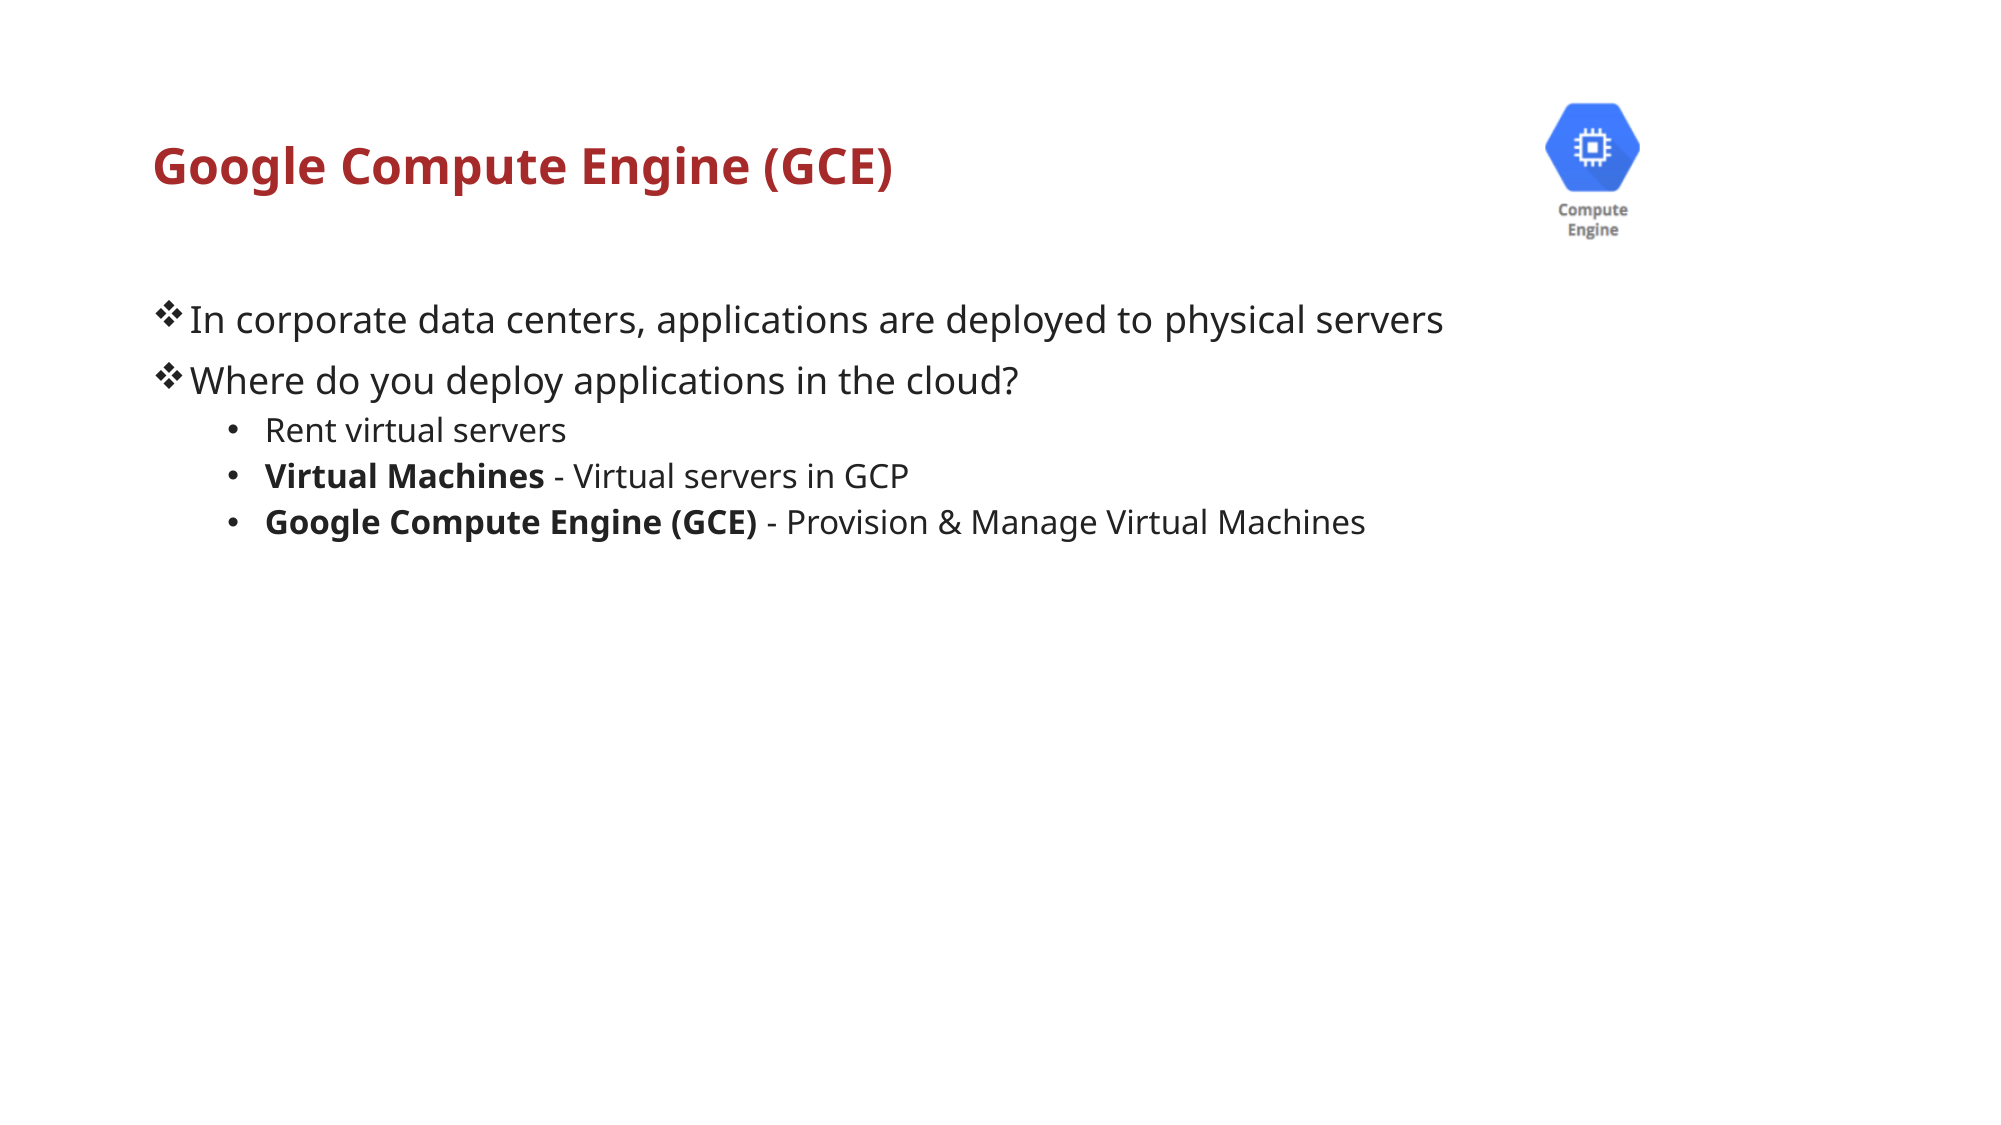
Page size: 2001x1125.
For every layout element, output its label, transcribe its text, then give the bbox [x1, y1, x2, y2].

picture [1529, 87, 1660, 250]
title Google Compute Engine (GCE) [137, 59, 1863, 278]
list In corporate data centers, applications are deployed to physical servers Where do you deploy applications in the cloud? Rent virtual servers Virtual Machines - Virtual servers in GCP Google Compute Engine (GCE) - Provision & Manage Virtual Machines [137, 293, 1863, 1014]
